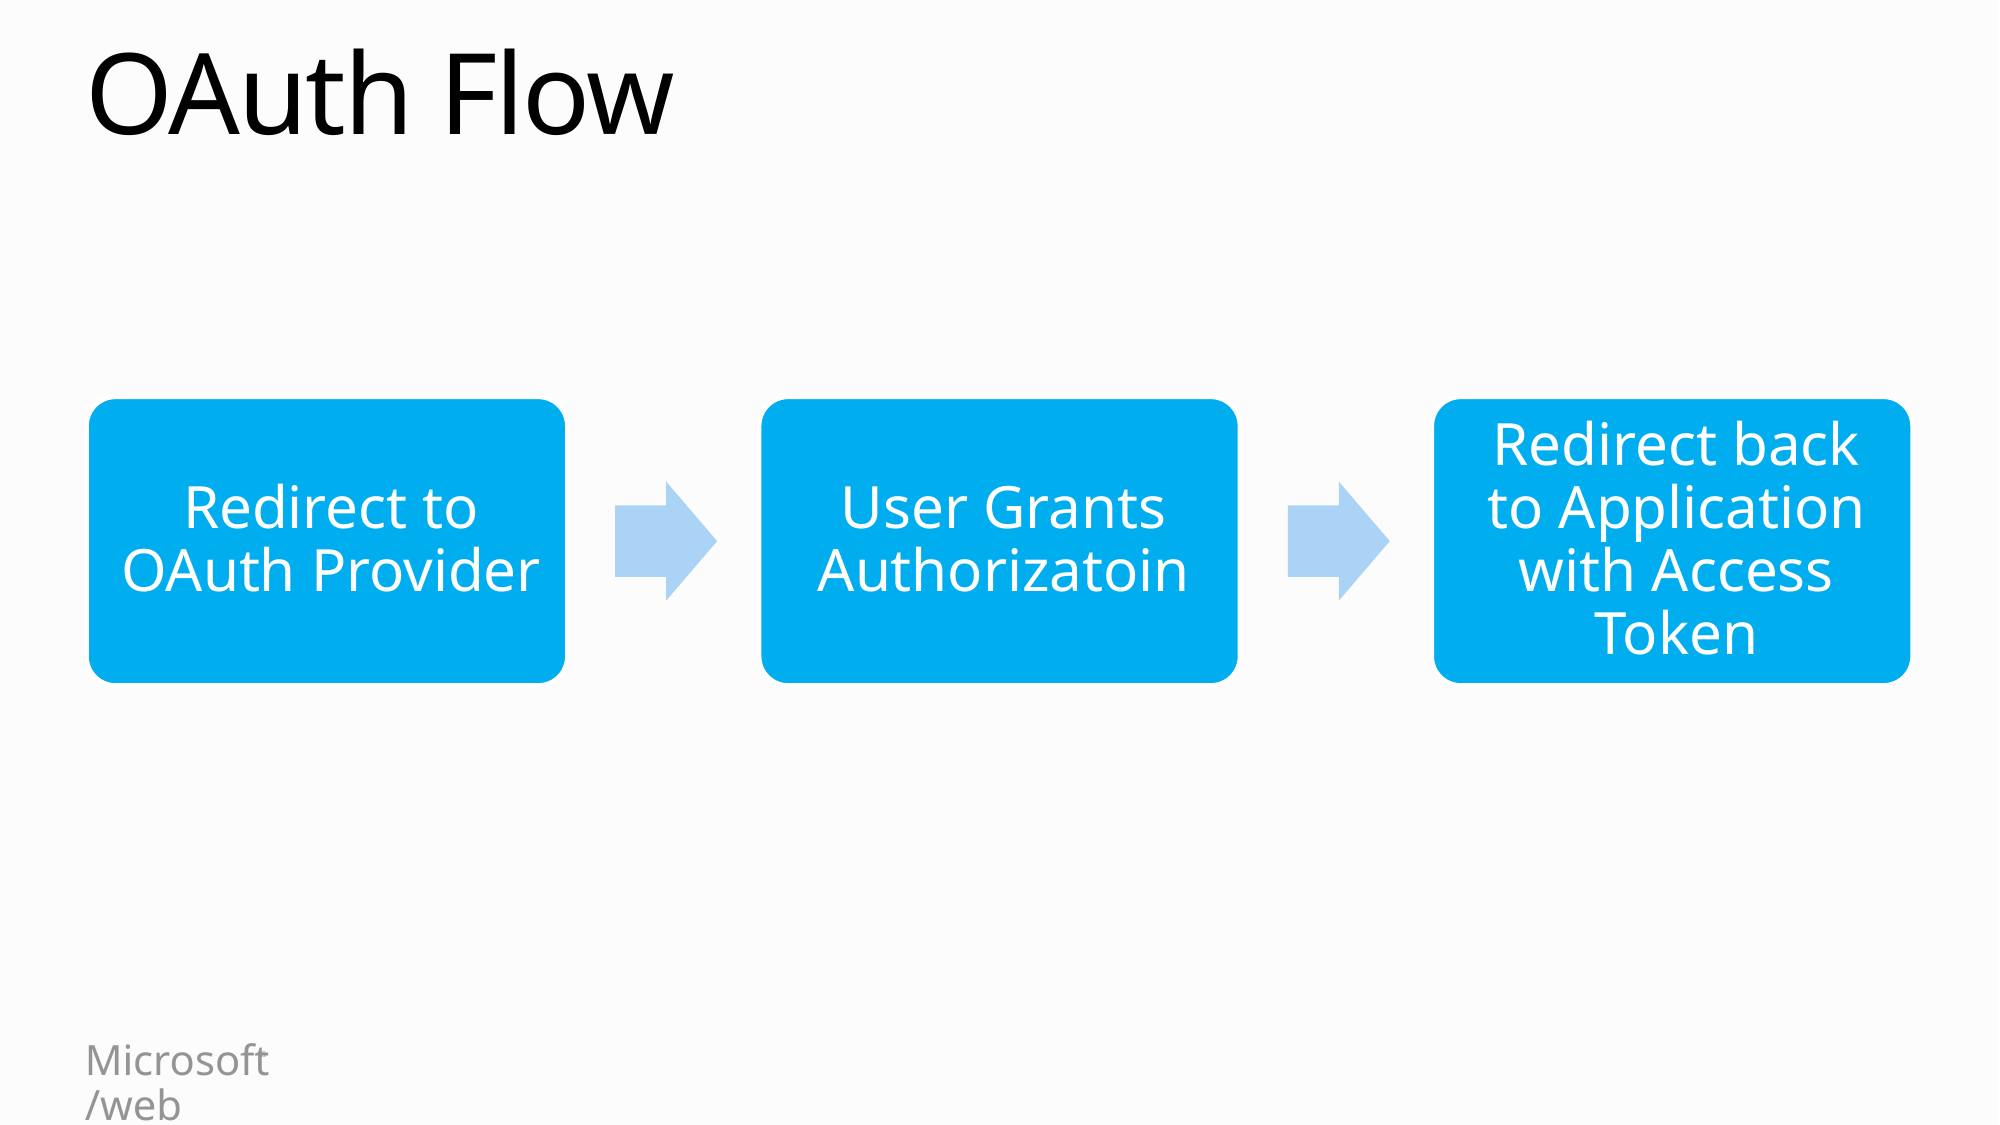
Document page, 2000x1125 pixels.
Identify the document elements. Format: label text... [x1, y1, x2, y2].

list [84, 376, 1915, 706]
title OAuth Flow [85, 37, 1914, 161]
